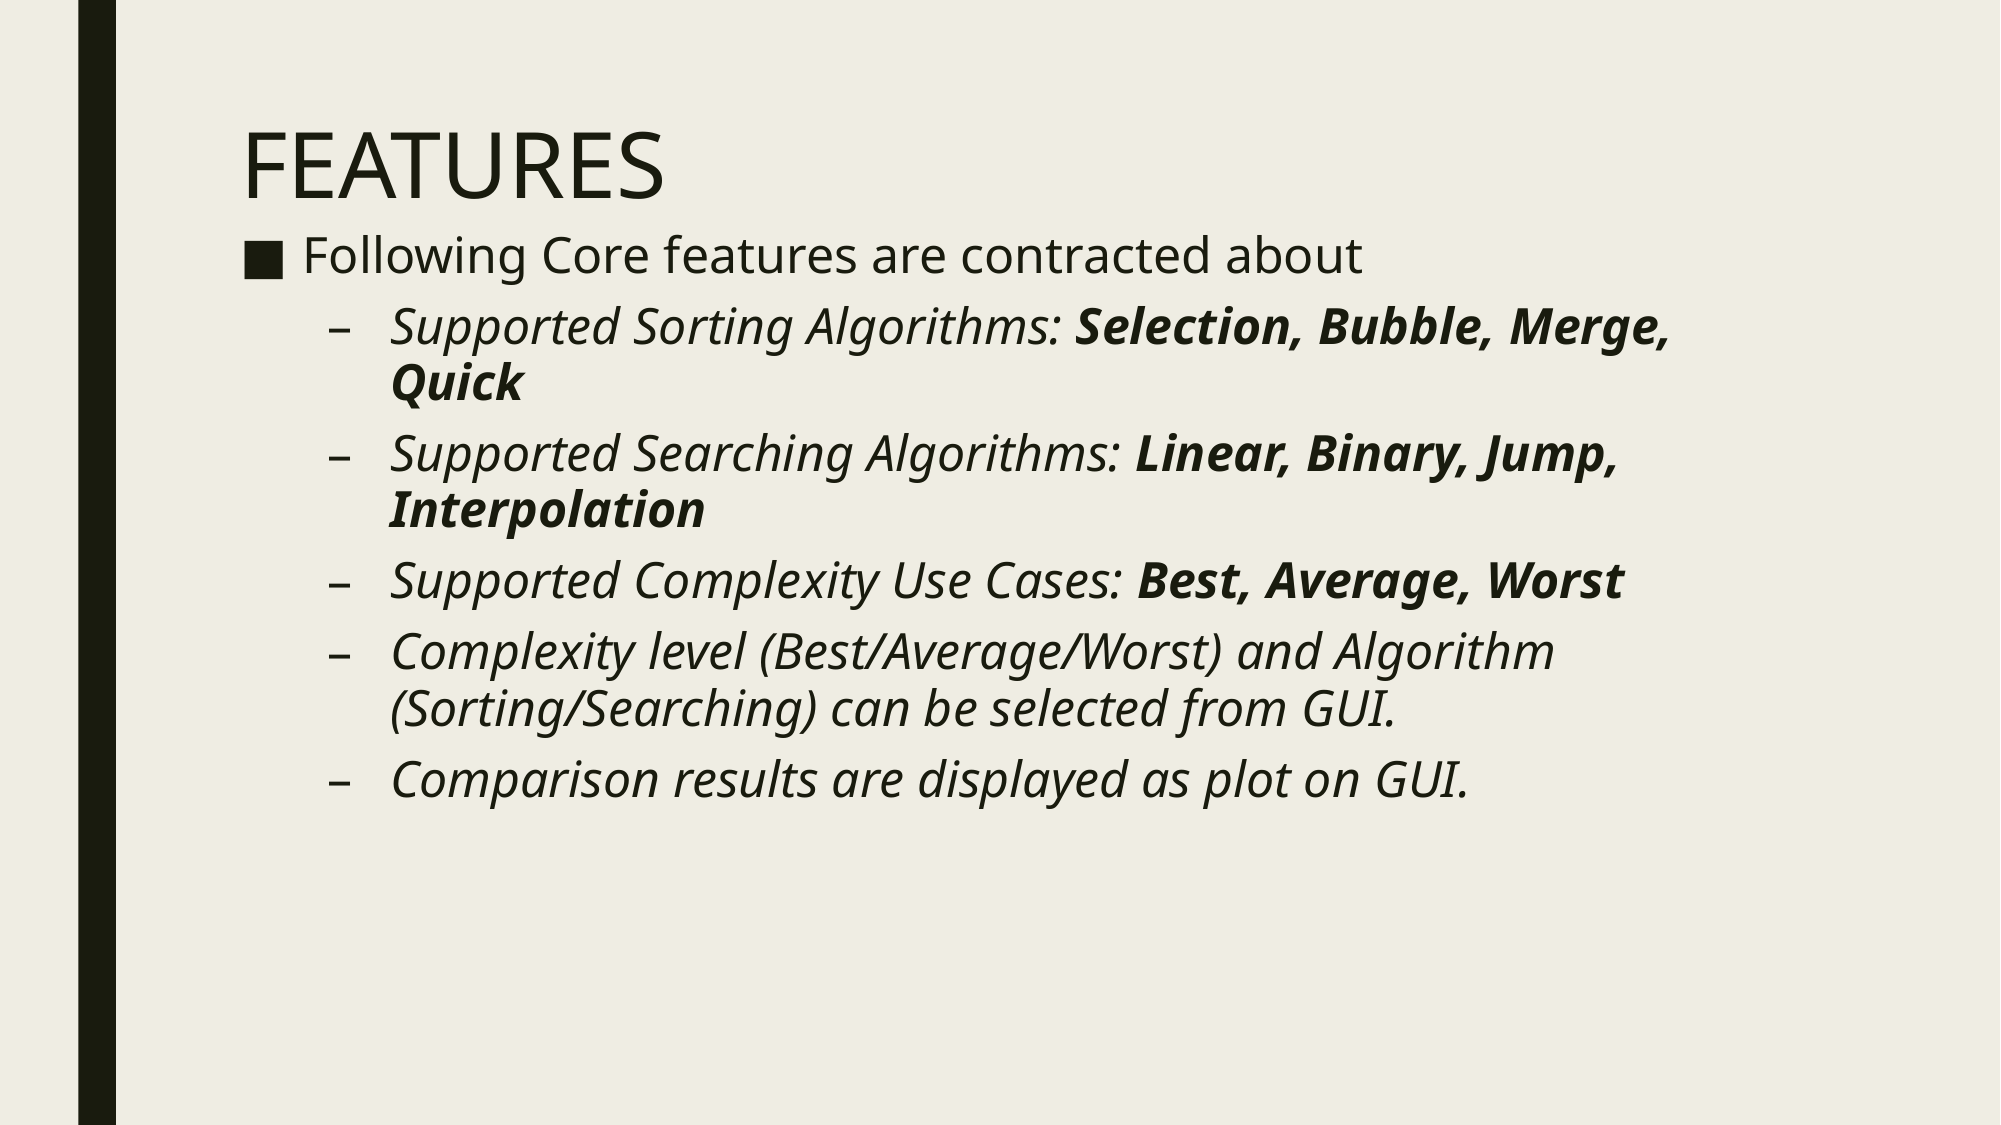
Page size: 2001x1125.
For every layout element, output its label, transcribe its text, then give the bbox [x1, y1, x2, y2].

list Following Core features are contracted about Supported Sorting Algorithms: Selection, Bubble, Merge, Quick Supported Searching Algorithms: Linear, Binary, Jump, Interpolation Supported Complexity Use Cases: Best, Average, Worst Complexity level (Best/Average/Worst) and Algorithm (Sorting/Searching) can be selected from GUI. Comparison results are displayed as plot on GUI. [225, 220, 1800, 963]
title FEATURES [225, 112, 1800, 220]
